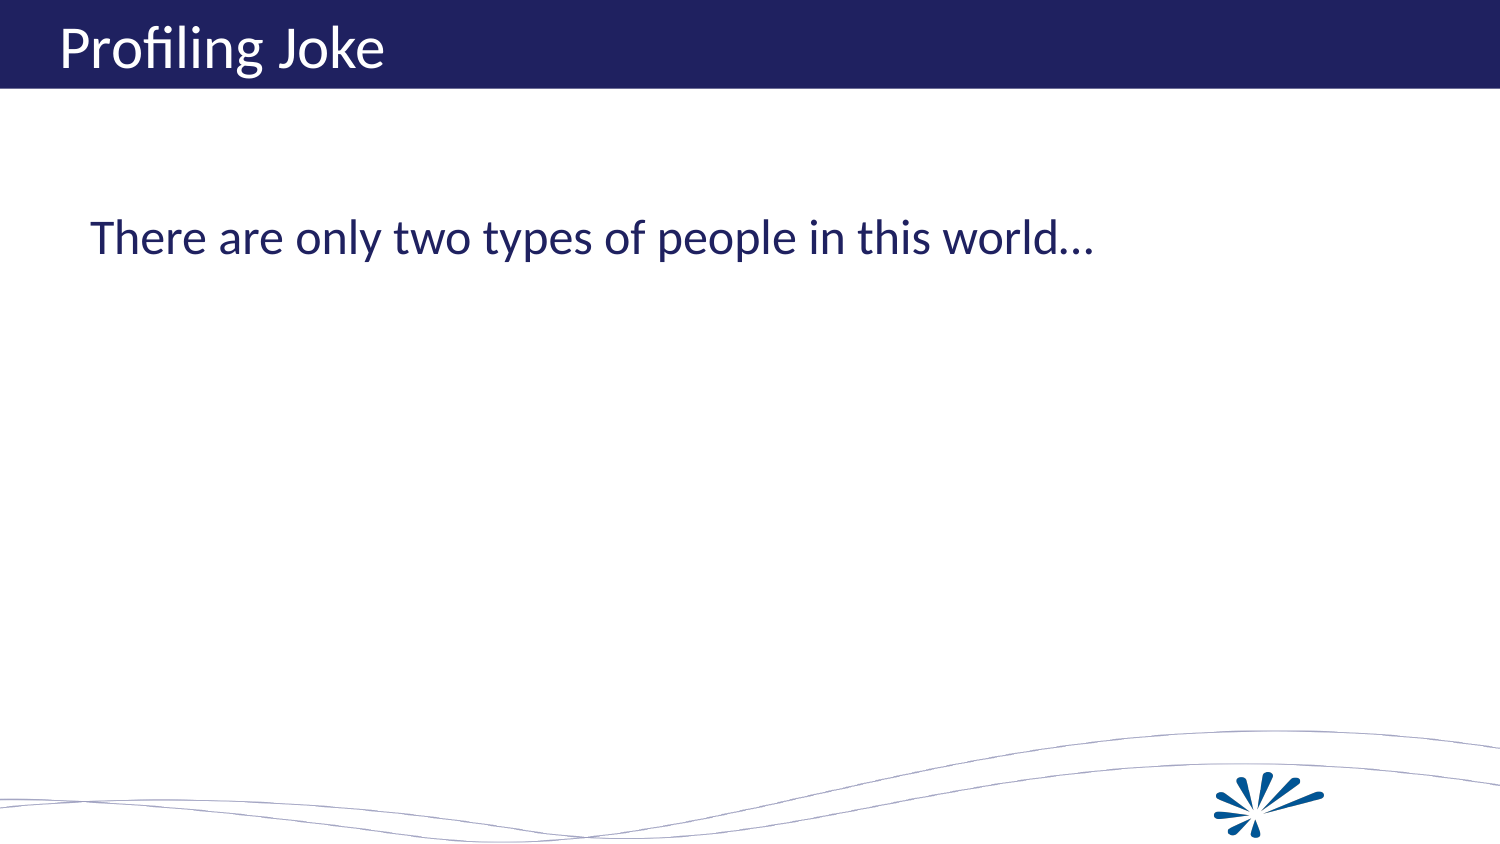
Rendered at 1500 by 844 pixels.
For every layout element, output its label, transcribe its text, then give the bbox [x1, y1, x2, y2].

title Profiling Joke [0, 0, 1500, 89]
picture [0, 724, 1500, 844]
list There are only two types of people in this world… [75, 196, 1425, 754]
